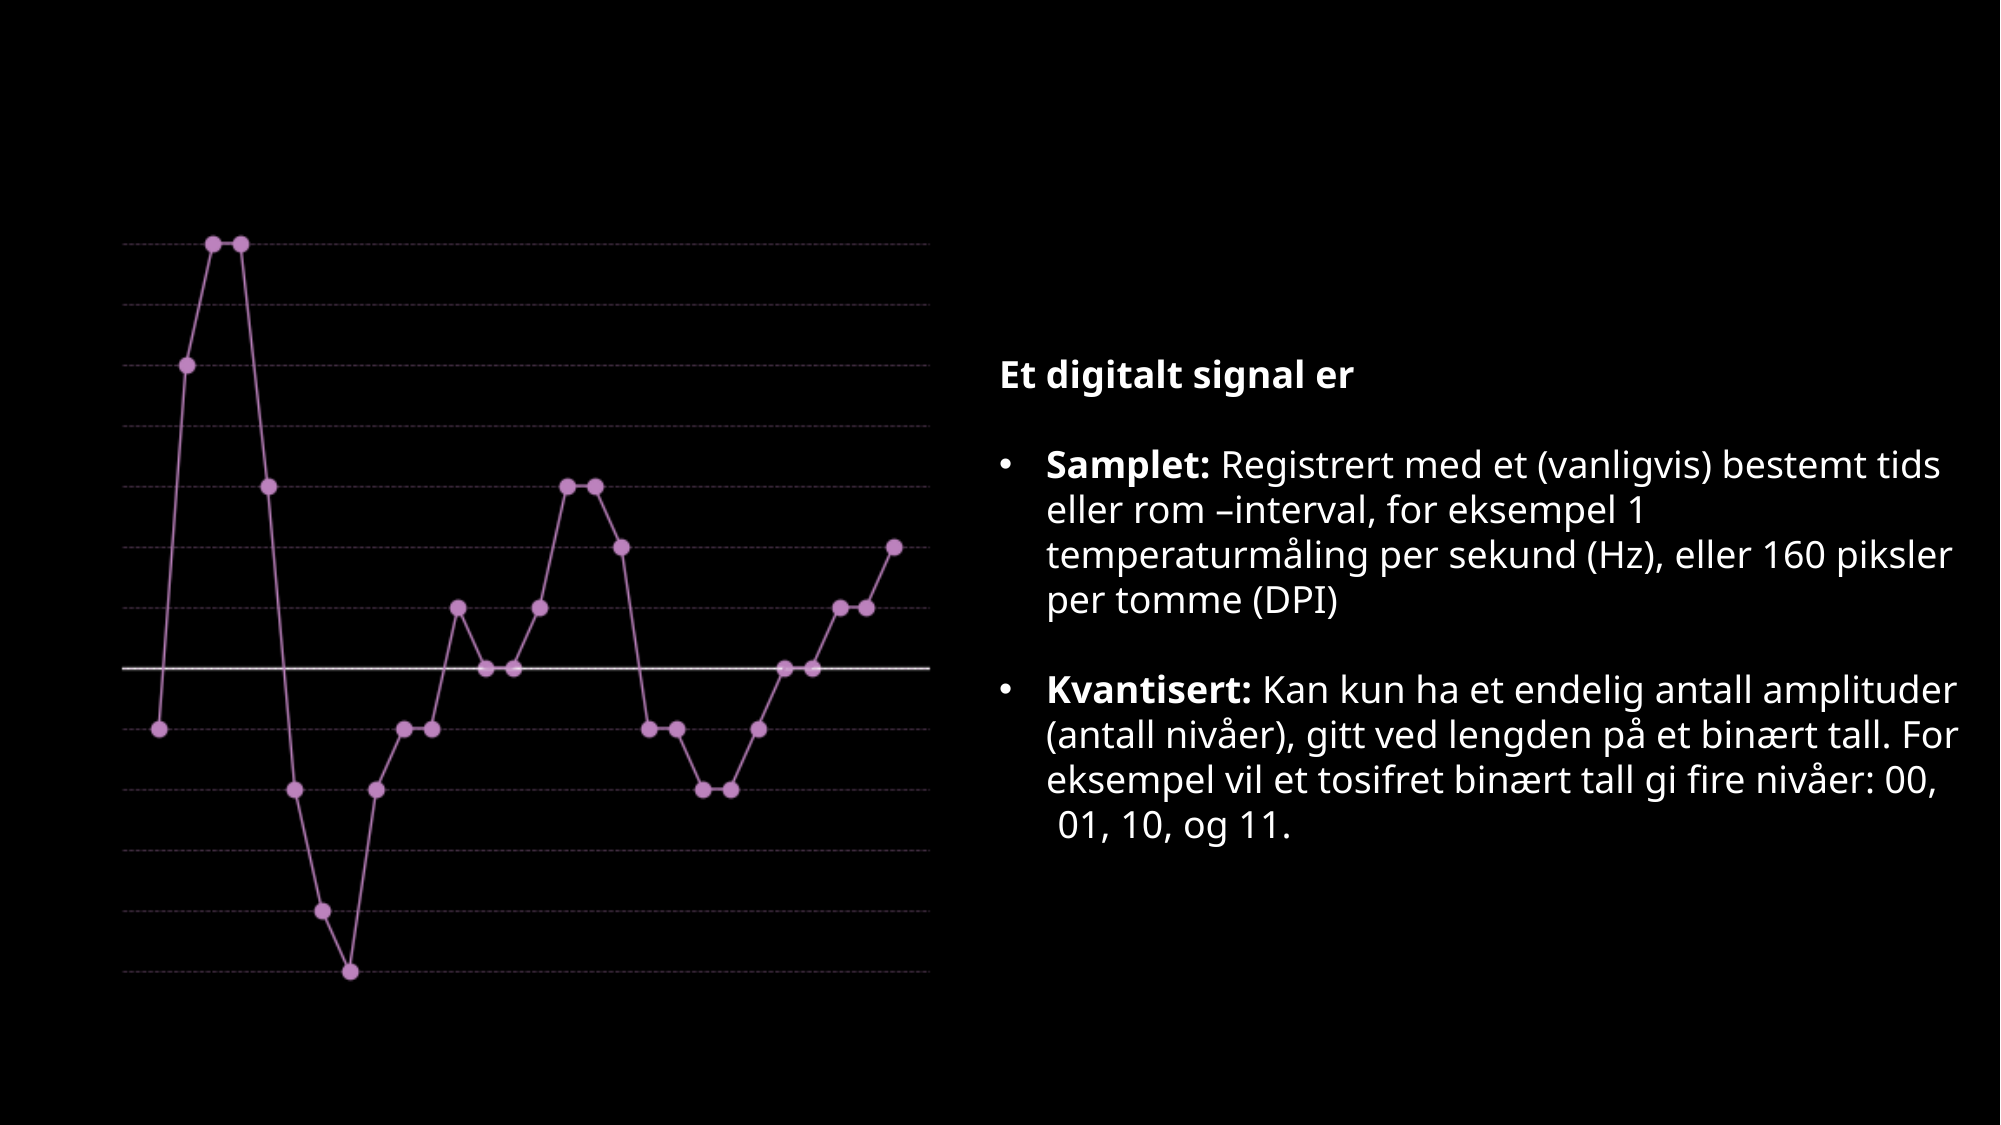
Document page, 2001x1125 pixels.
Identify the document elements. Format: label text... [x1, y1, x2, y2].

text_box Et digitalt signal er Samplet: Registrert med et (vanligvis) bestemt tids eller rom –interval, for eksempel 1 temperaturmåling per sekund (Hz), eller 160 piksler per tomme (DPI) Kvantisert: Kan kun ha et endelig antall amplituder (antall nivåer), gitt ved lengden på et binært tall. For eksempel vil et tosifret binært tall gi fire nivåer: 00, 01, 10, og 11. [984, 343, 1982, 1124]
picture [104, 190, 956, 1026]
